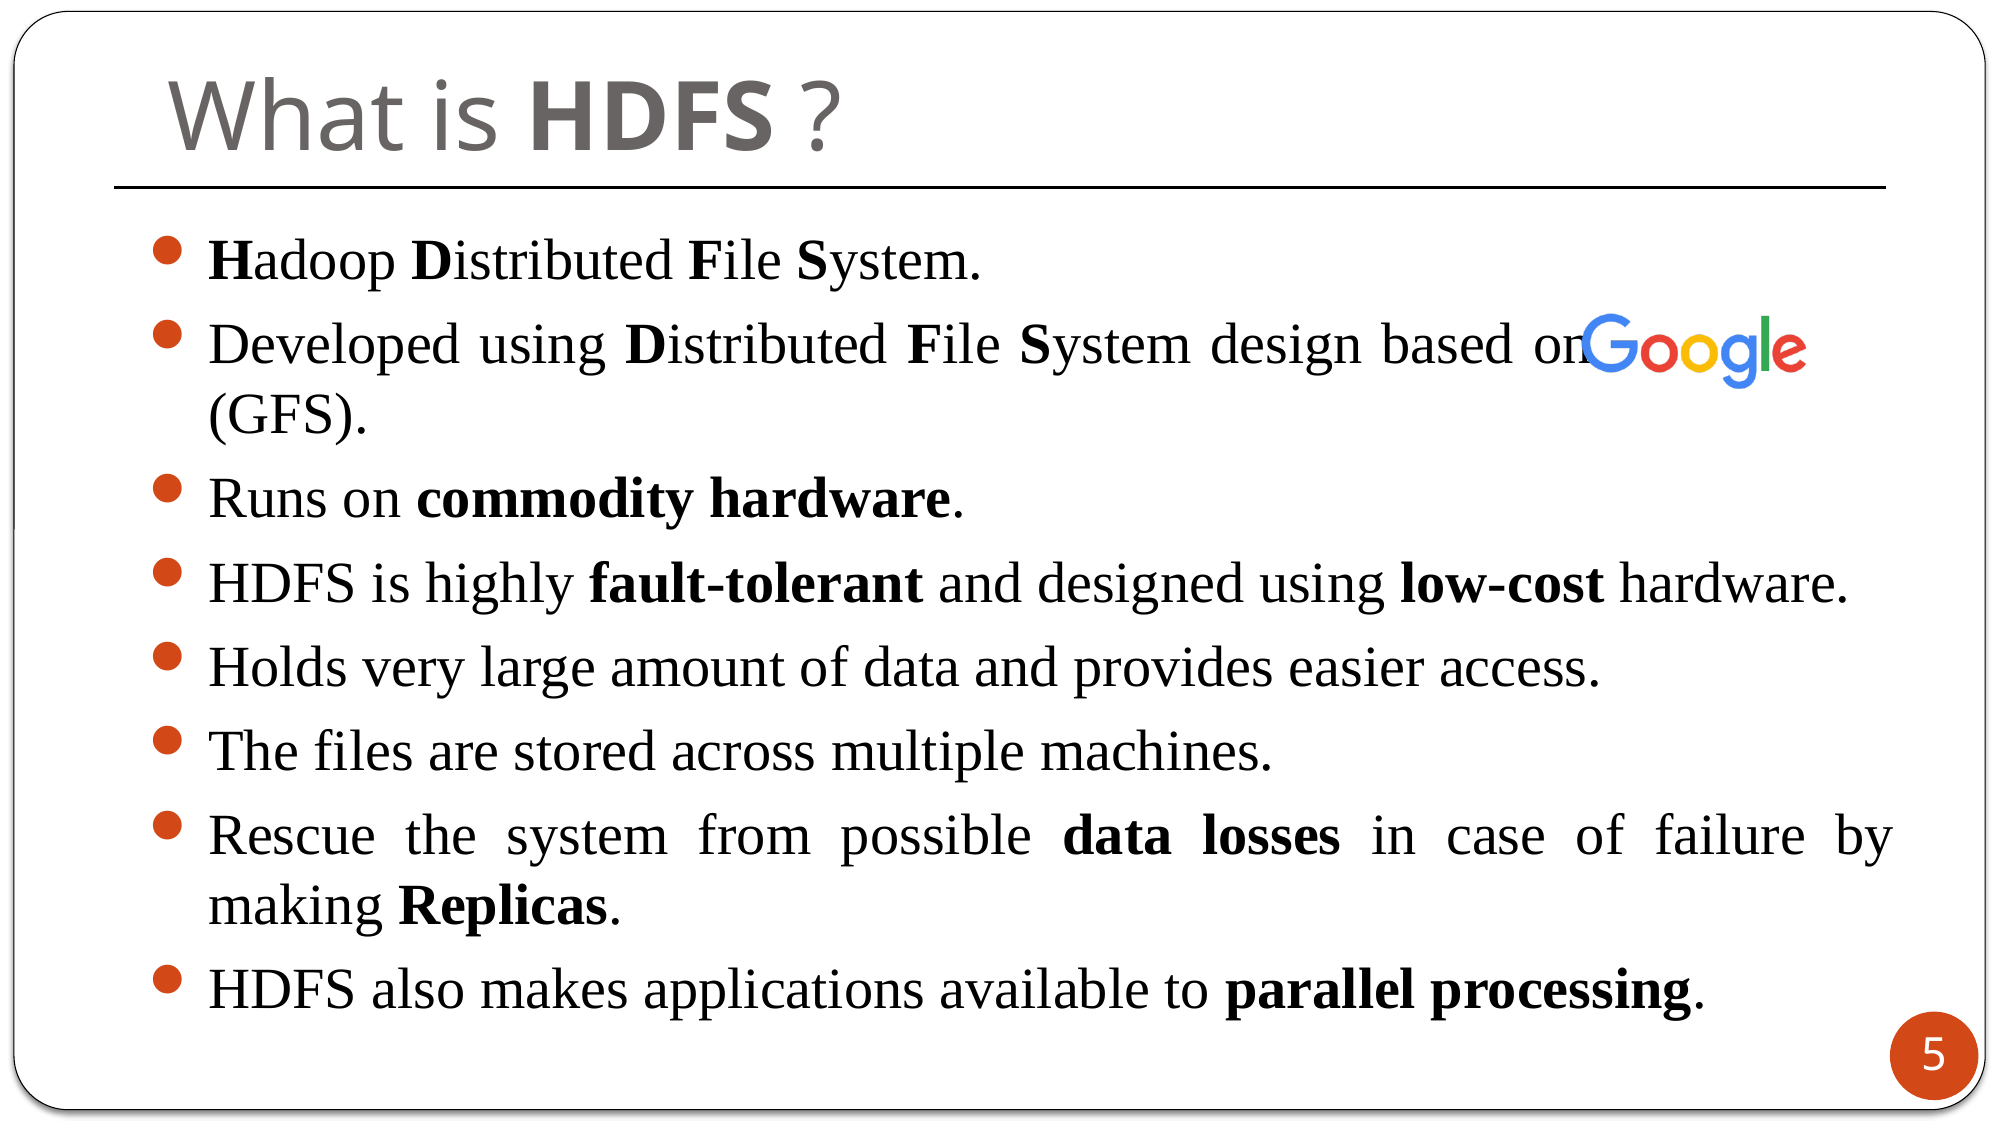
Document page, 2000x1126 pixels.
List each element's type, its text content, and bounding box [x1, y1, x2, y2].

picture [1580, 313, 1808, 391]
list Hadoop Distributed File System. Developed using Distributed File System design based on (GFS). Runs on commodity hardware. HDFS is highly fault-tolerant and designed using low-cost hardware. Holds very large amount of data and provides easier access. The files are stored across multiple machines. Rescue the system from possible data losses in case of failure by making Replicas. HDFS also makes applications available to parallel processing. [131, 212, 1913, 1051]
title What is HDFS ? [150, 45, 1850, 186]
slide_number 5 [1889, 1011, 1979, 1101]
